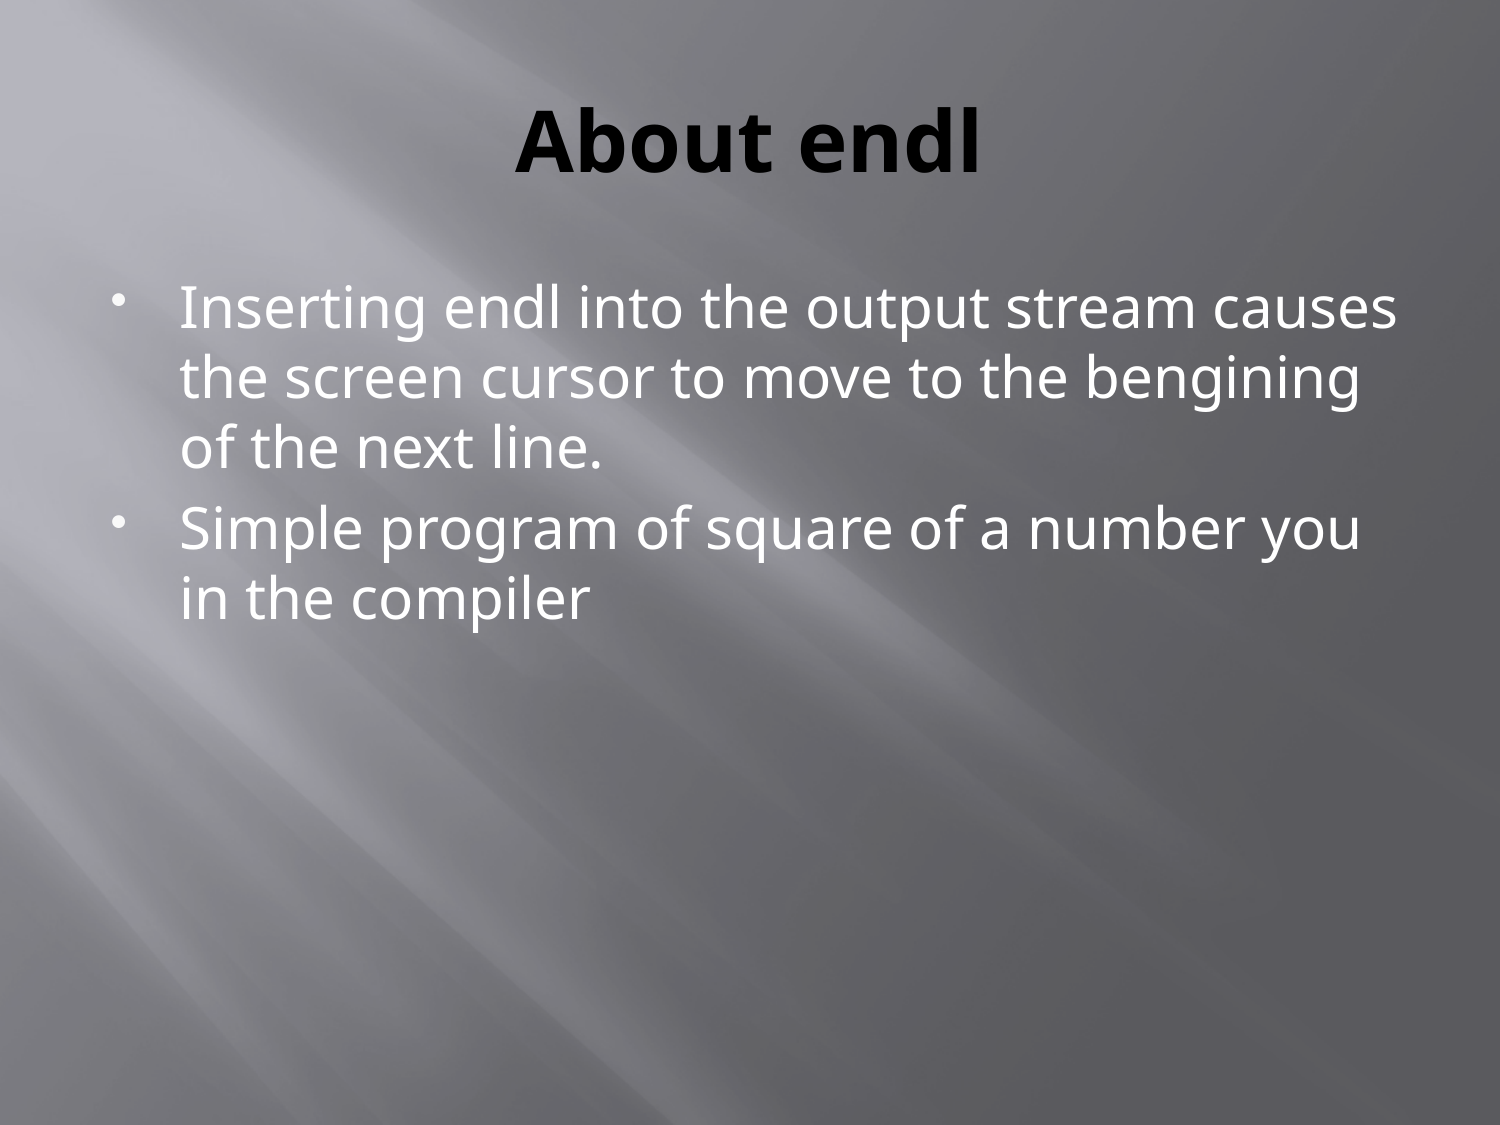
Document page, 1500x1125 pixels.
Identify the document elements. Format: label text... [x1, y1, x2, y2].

title About endl [75, 45, 1425, 233]
list Inserting endl into the output stream causes the screen cursor to move to the bengining of the next line. Simple program of square of a number you in the compiler [75, 262, 1425, 1035]
